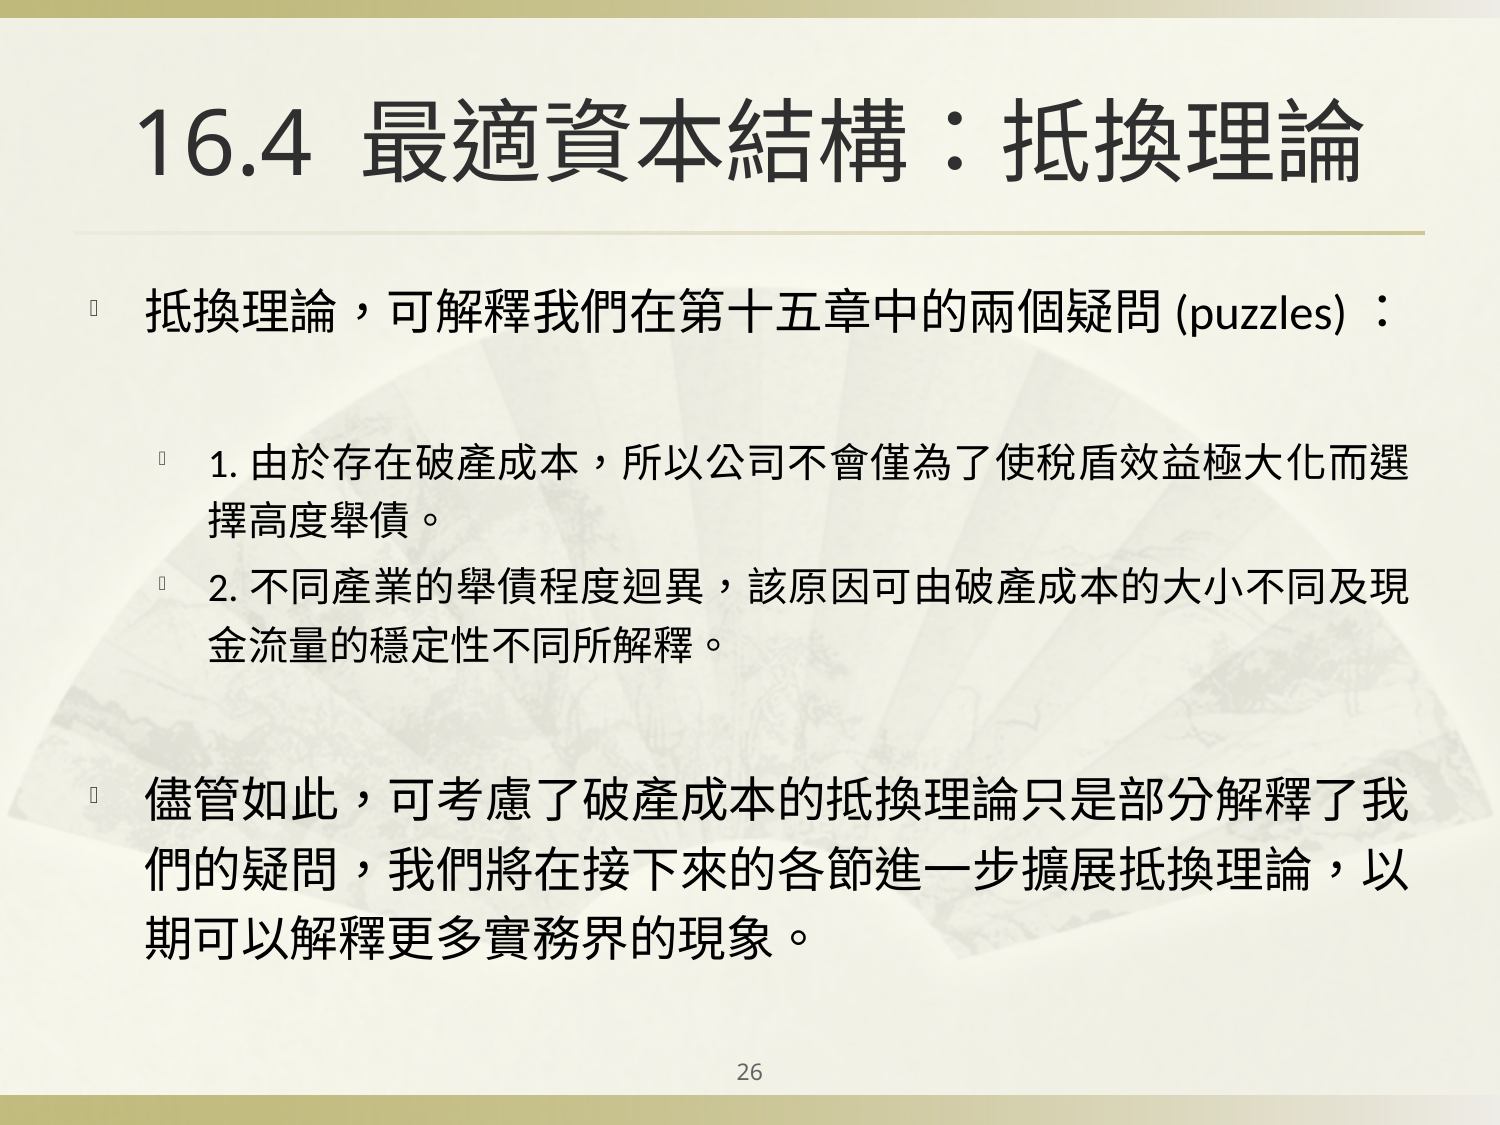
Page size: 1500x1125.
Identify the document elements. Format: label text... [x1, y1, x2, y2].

slide_number 26 [675, 1050, 825, 1097]
title 16.4 最適資本結構：抵換理論 [75, 45, 1425, 233]
list 抵換理論，可解釋我們在第十五章中的兩個疑問(puzzles)： 1.由於存在破產成本，所以公司不會僅為了使稅盾效益極大化而選擇高度舉債。 2.不同產業的舉債程度迴異，該原因可由破產成本的大小不同及現金流量的穩定性不同所解釋。 儘管如此，可考慮了破產成本的抵換理論只是部分解釋了我們的疑問，我們將在接下來的各節進一步擴展抵換理論，以期可以解釋更多實務界的現象。 [75, 262, 1425, 1032]
